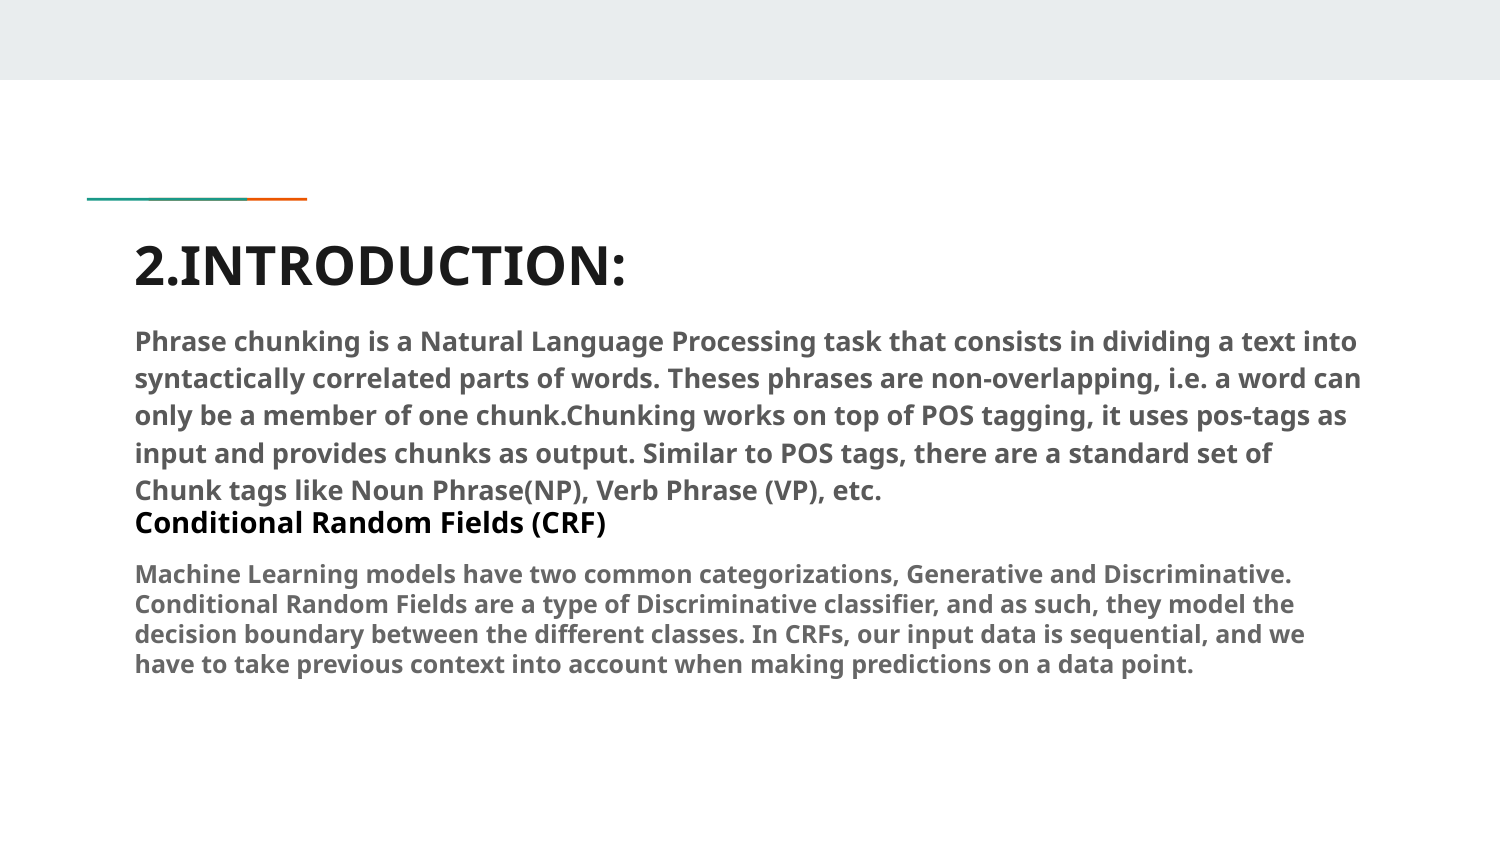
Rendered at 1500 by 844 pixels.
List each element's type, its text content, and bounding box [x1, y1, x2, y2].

text_box Machine Learning models have two common categorizations, Generative and Discriminative. Conditional Random Fields are a type of Discriminative classifier, and as such, they model the decision boundary between the different classes. In CRFs, our input data is sequential, and we have to take previous context into account when making predictions on a data point. [119, 543, 1368, 714]
title 2.INTRODUCTION: [119, 216, 1381, 304]
list Phrase chunking is a Natural Language Processing task that consists in dividing a text into syntactically correlated parts of words. Theses phrases are non-overlapping, i.e. a word can only be a member of one chunk.Chunking works on top of POS tagging, it uses pos-tags as input and provides chunks as output. Similar to POS tags, there are a standard set of Chunk tags like Noun Phrase(NP), Verb Phrase (VP), etc. [119, 304, 1381, 475]
text_box Conditional Random Fields (CRF) [119, 489, 671, 543]
